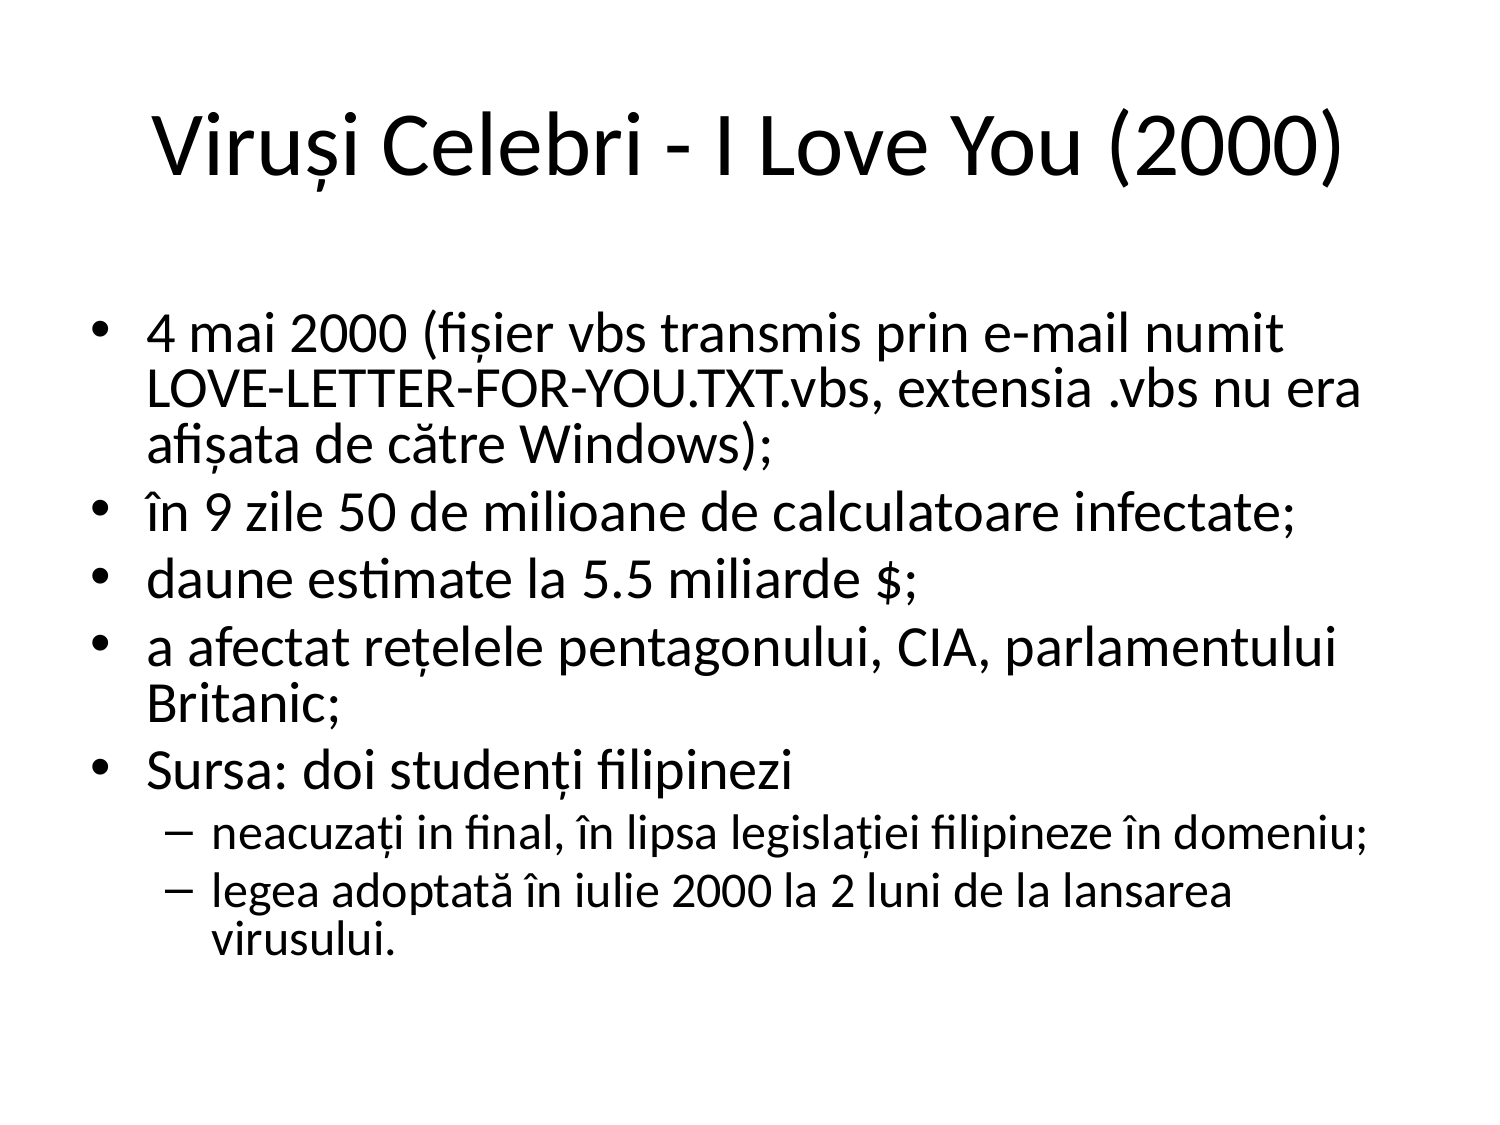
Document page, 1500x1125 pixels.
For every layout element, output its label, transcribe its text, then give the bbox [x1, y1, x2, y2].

title Viruși Celebri - I Love You (2000) [75, 45, 1425, 233]
list 4 mai 2000 (fișier vbs transmis prin e-mail numit LOVE-LETTER-FOR-YOU.TXT.vbs, extensia .vbs nu era afișata de către Windows); în 9 zile 50 de milioane de calculatoare infectate; daune estimate la 5.5 miliarde $; a afectat rețelele pentagonului, CIA, parlamentului Britanic; Sursa: doi studenți filipinezi neacuzați in final, în lipsa legislației filipineze în domeniu; legea adoptată în iulie 2000 la 2 luni de la lansarea virusului. [75, 299, 1425, 1038]
